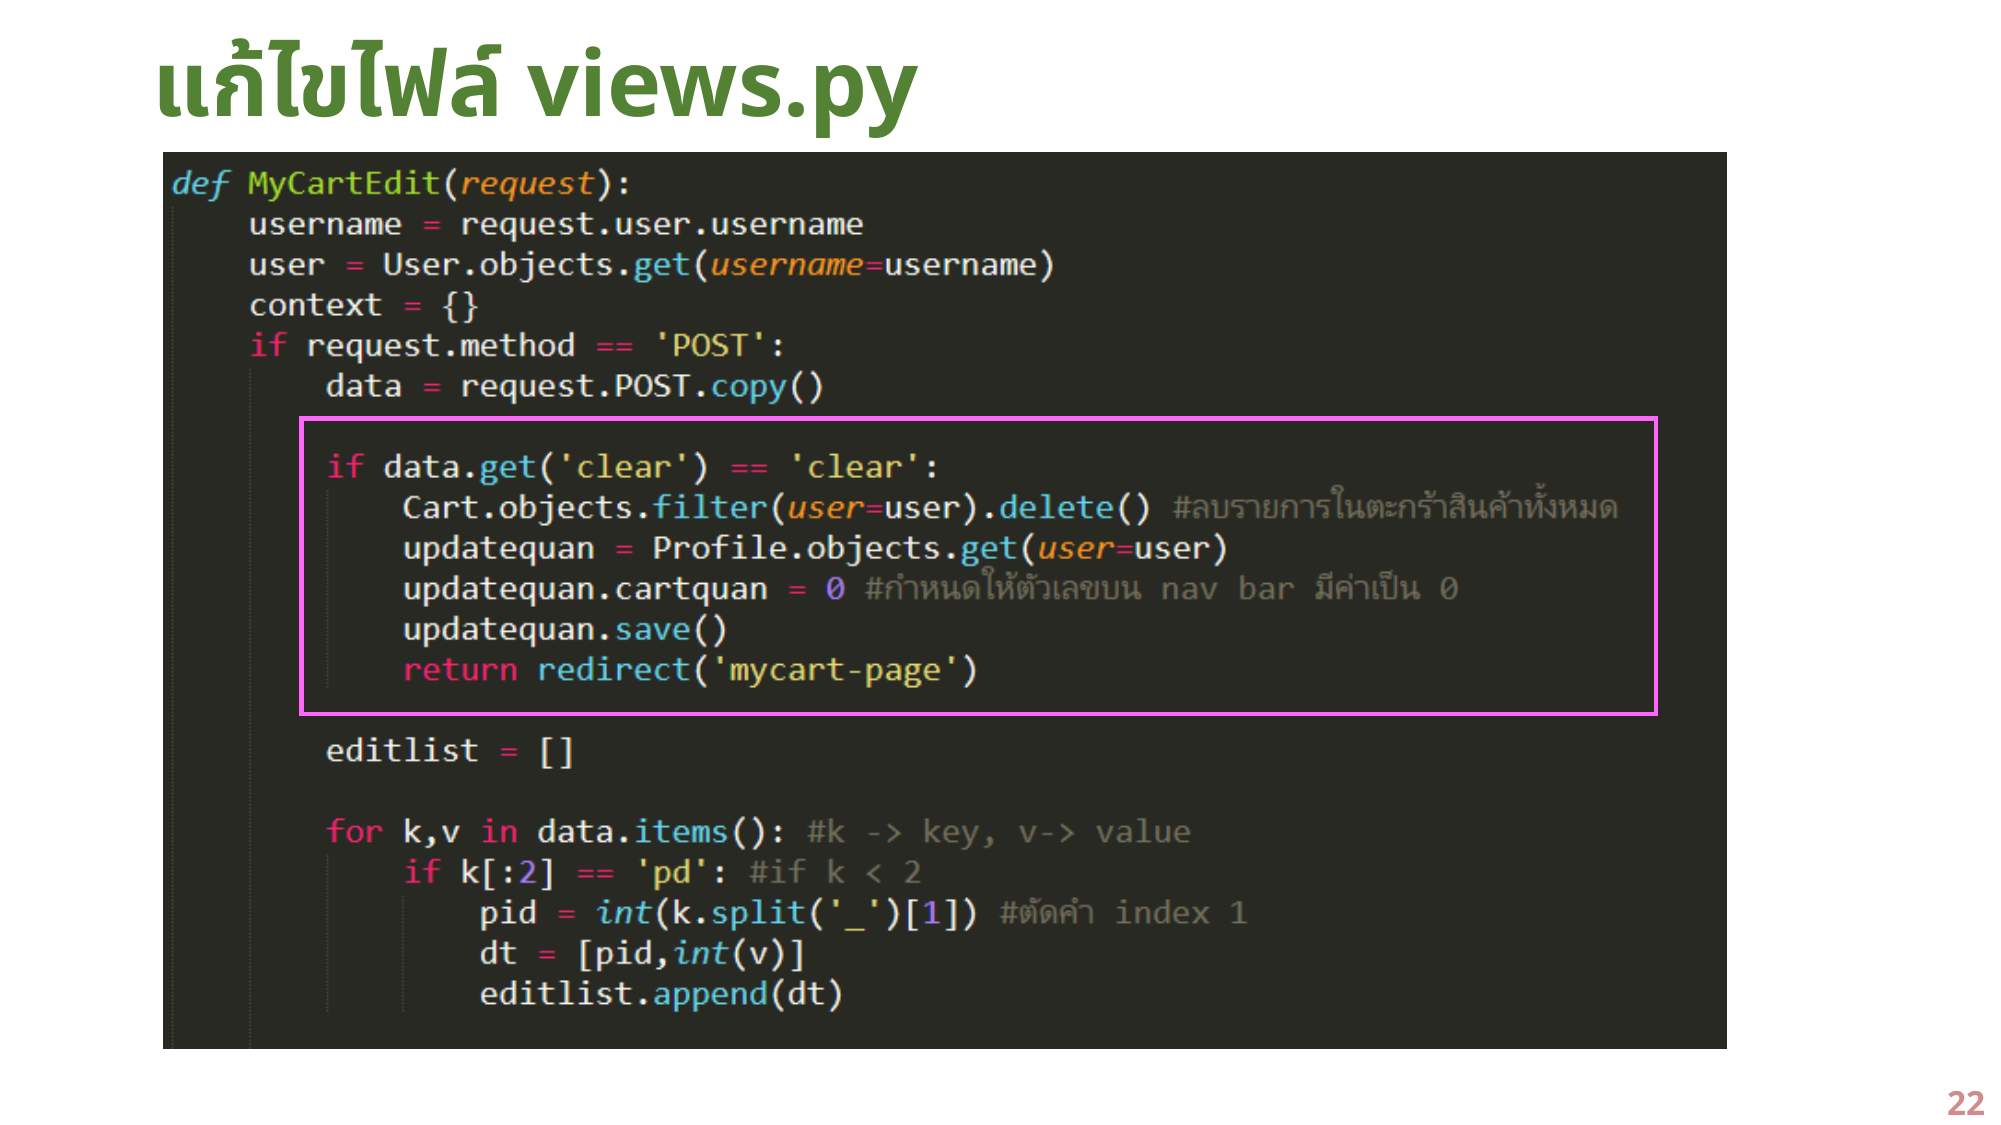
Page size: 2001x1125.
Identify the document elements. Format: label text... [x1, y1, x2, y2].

title แก้ไขไฟล์ views.py [137, 22, 1863, 153]
slide_number 22 [1550, 1083, 2000, 1125]
picture [163, 152, 1727, 1049]
